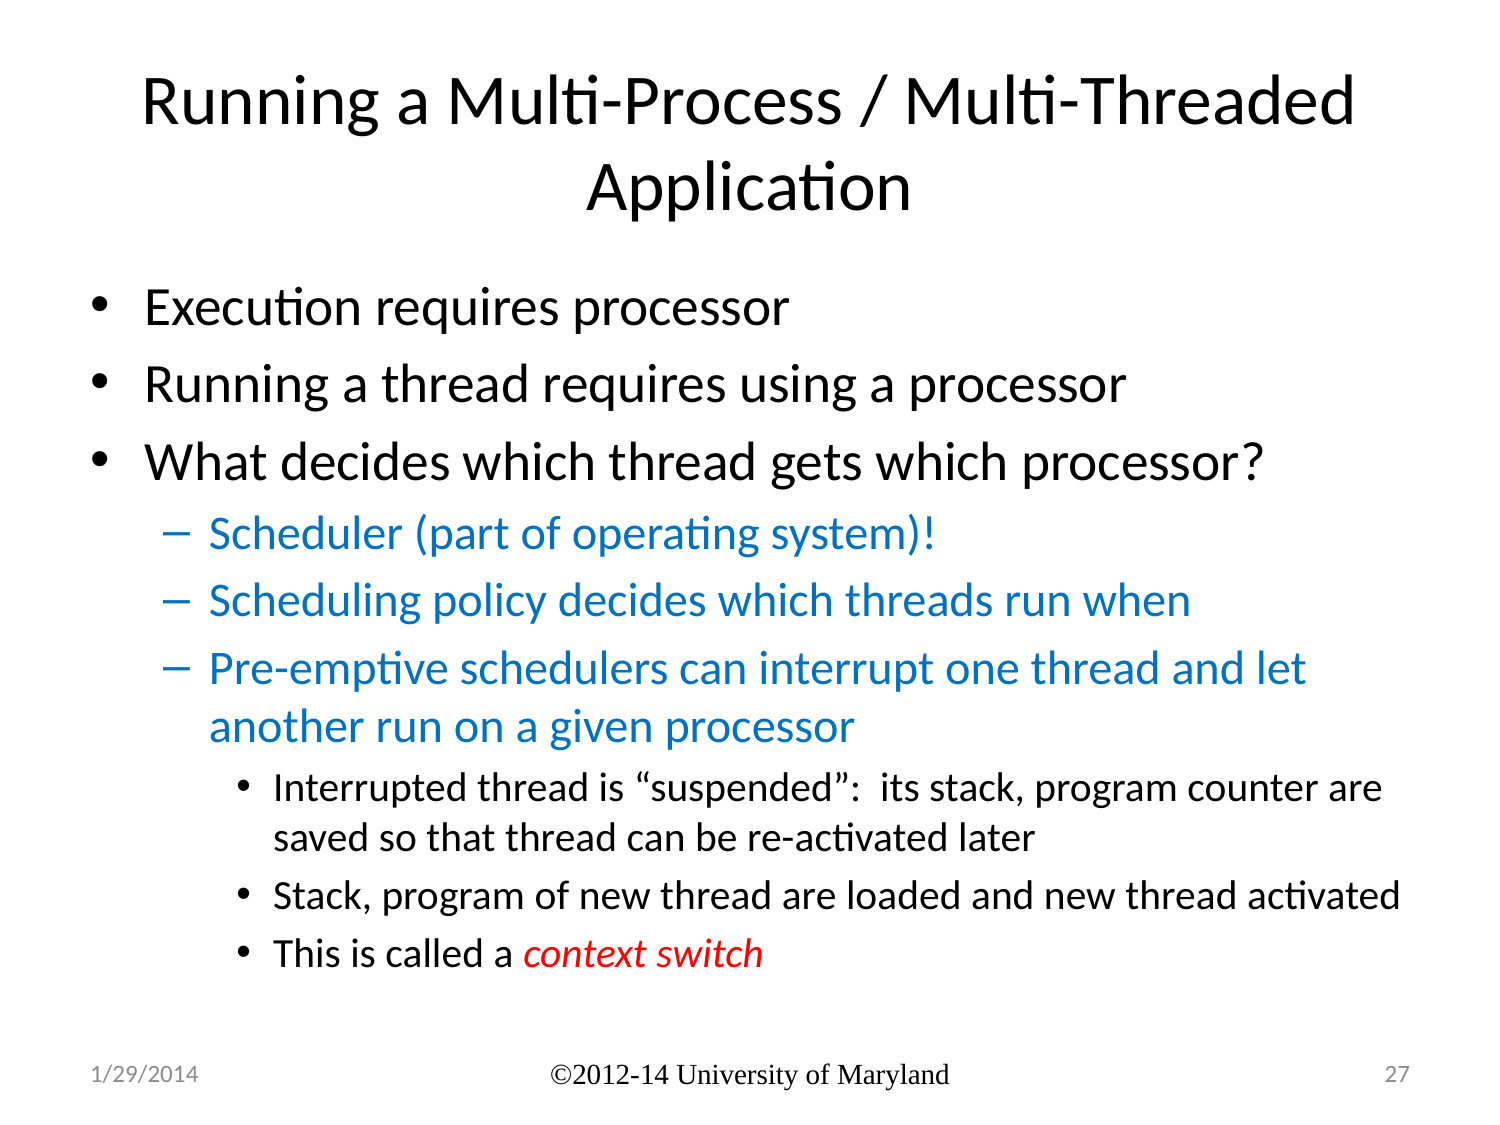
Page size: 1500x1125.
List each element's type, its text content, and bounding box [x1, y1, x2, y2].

footer ©2012-14 University of Maryland [512, 1042, 988, 1103]
title Running a Multi-Process / Multi-Threaded Application [75, 45, 1425, 233]
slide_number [75, 1042, 425, 1103]
list Execution requires processor Running a thread requires using a processor What decides which thread gets which processor? Scheduler (part of operating system)! Scheduling policy decides which threads run when Pre-emptive schedulers can interrupt one thread and let another run on a given processor Interrupted thread is “suspended”: its stack, program counter are saved so that thread can be re-activated later Stack, program of new thread are loaded and new thread activated This is called a context switch [75, 262, 1425, 1005]
slide_number 27 [1074, 1042, 1425, 1103]
